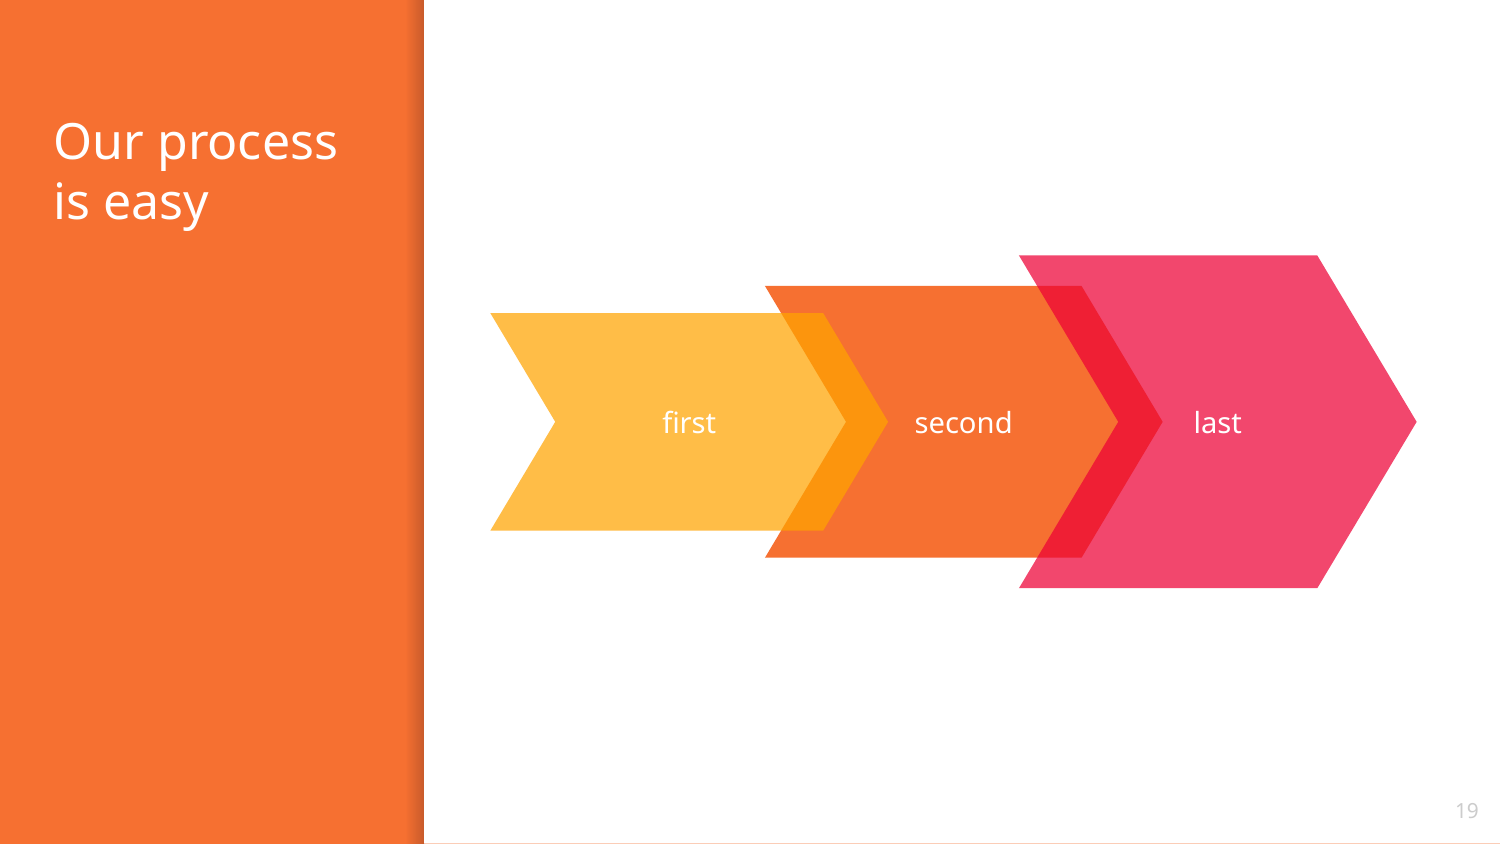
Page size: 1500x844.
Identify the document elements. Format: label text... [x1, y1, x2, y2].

text_box last [1018, 255, 1417, 589]
text_box second [764, 285, 1117, 558]
text_box first [490, 313, 889, 531]
title Our process is easy [38, 94, 375, 748]
slide_number 19 [1403, 779, 1494, 844]
